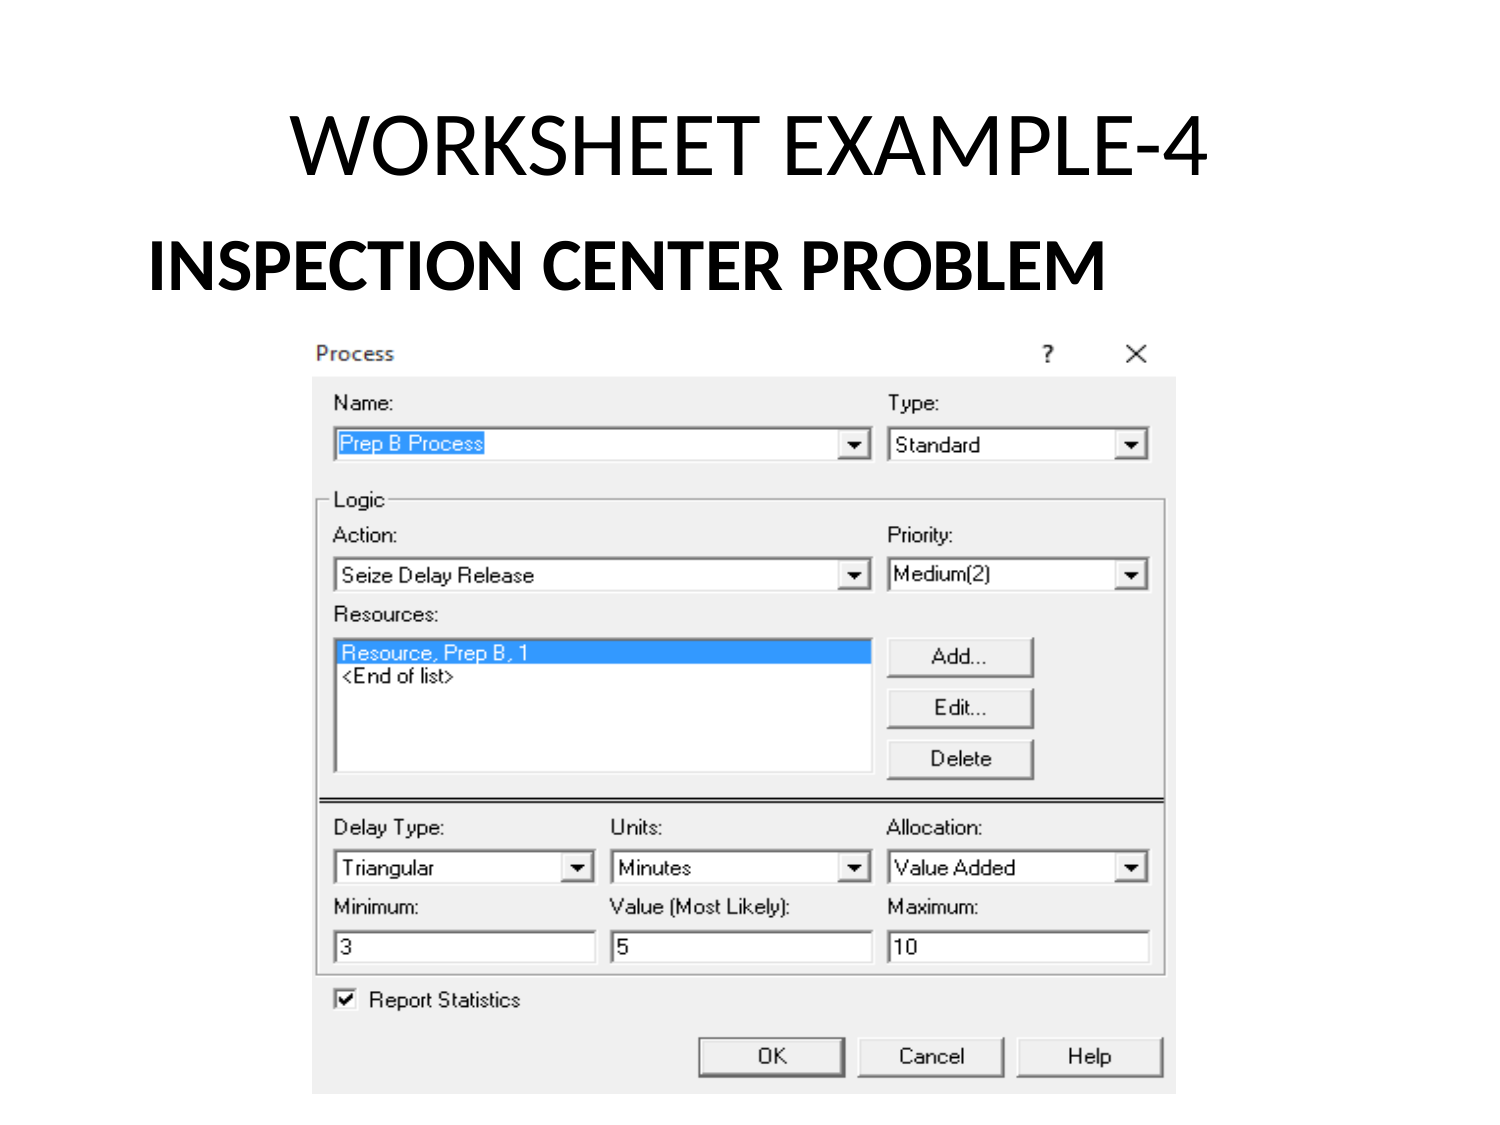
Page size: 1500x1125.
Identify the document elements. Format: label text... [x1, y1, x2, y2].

picture [312, 333, 1176, 1095]
title WORKSHEET EXAMPLE-4 [75, 45, 1425, 233]
list INSPECTION CENTER PROBLEM [76, 208, 1427, 951]
